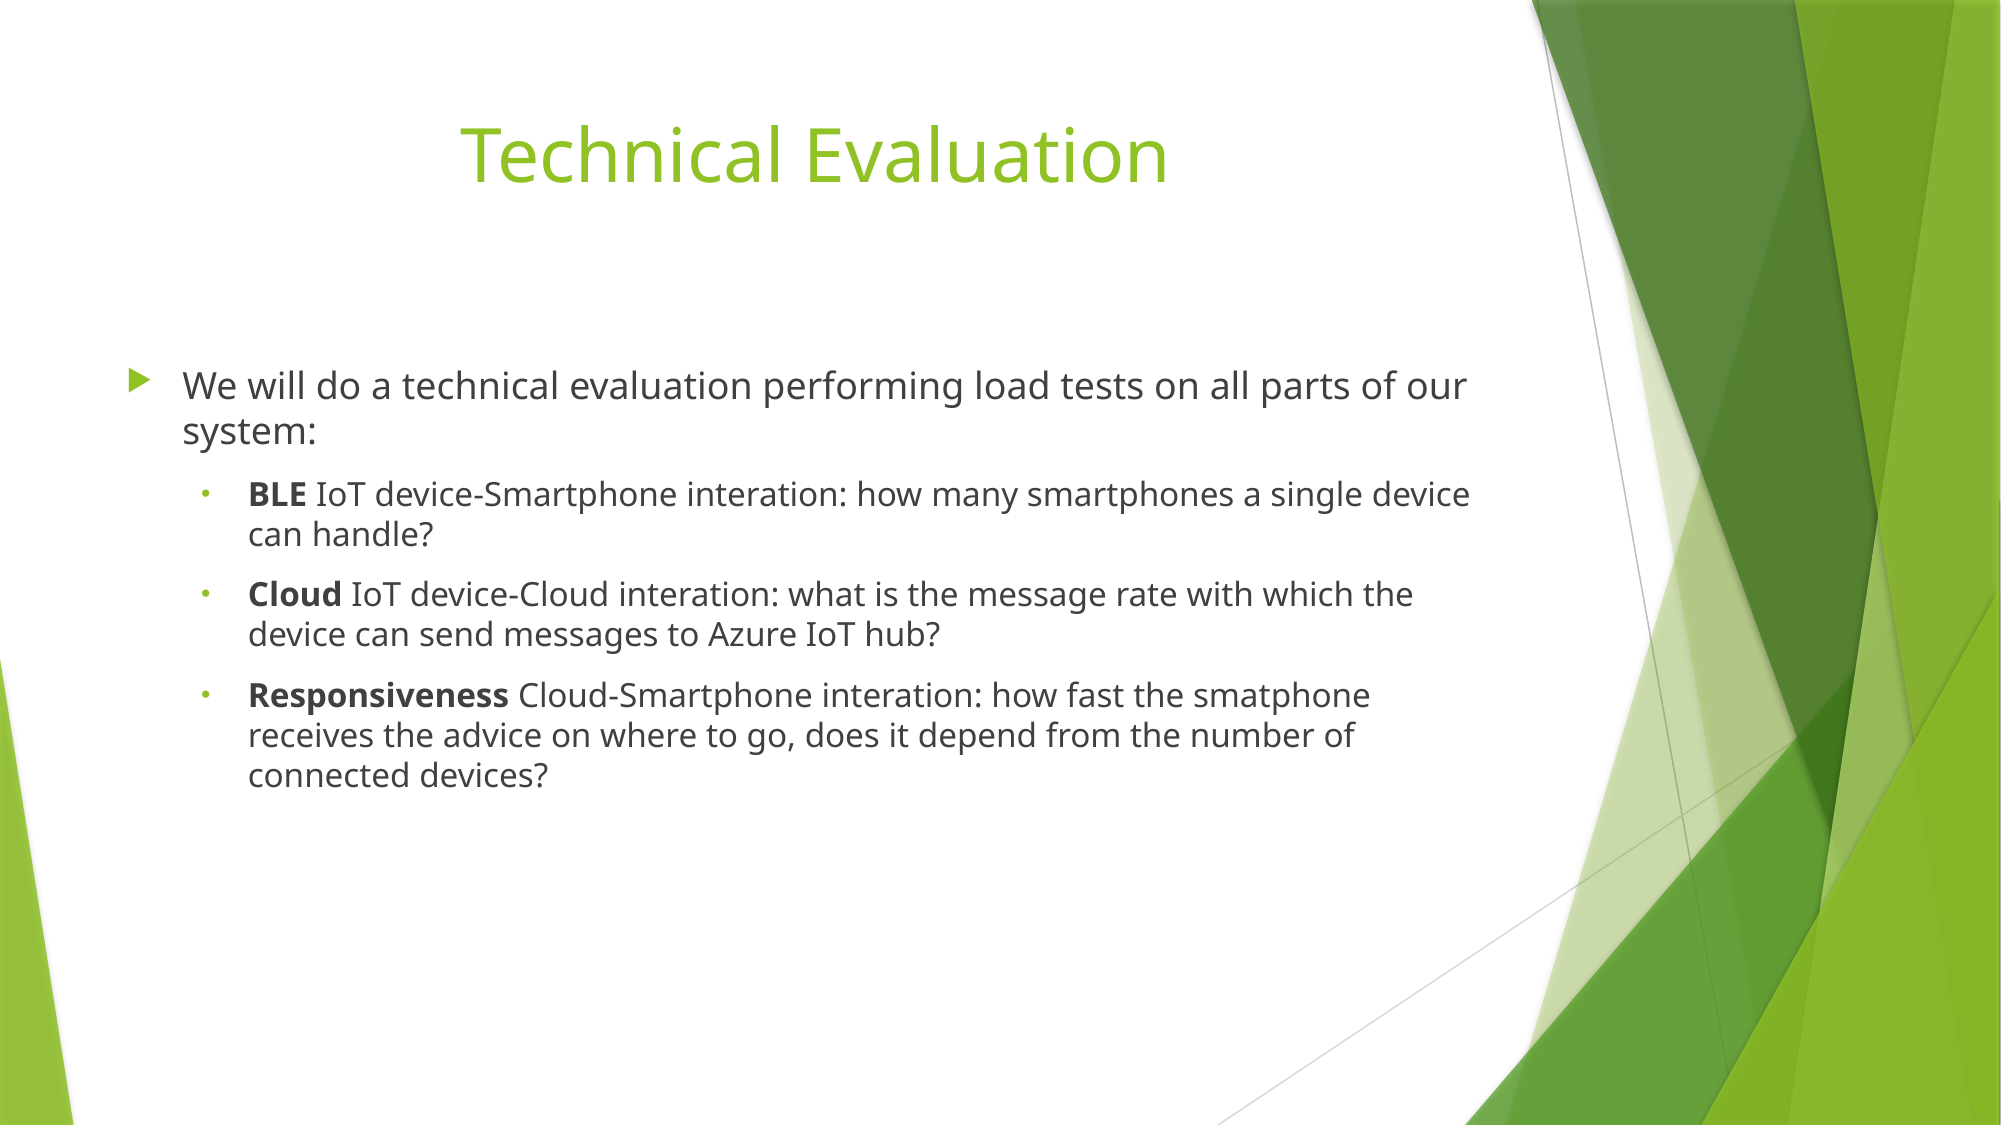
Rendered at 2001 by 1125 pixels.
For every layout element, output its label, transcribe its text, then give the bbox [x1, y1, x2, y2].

list We will do a technical evaluation performing load tests on all parts of our system: BLE IoT device-Smartphone interation: how many smartphones a single device can handle? Cloud IoT device-Cloud interation: what is the message rate with which the device can send messages to Azure IoT hub? Responsiveness Cloud-Smartphone interation: how fast the smatphone receives the advice on where to go, does it depend from the number of connected devices? [111, 354, 1522, 992]
title Technical Evaluation [111, 99, 1522, 317]
